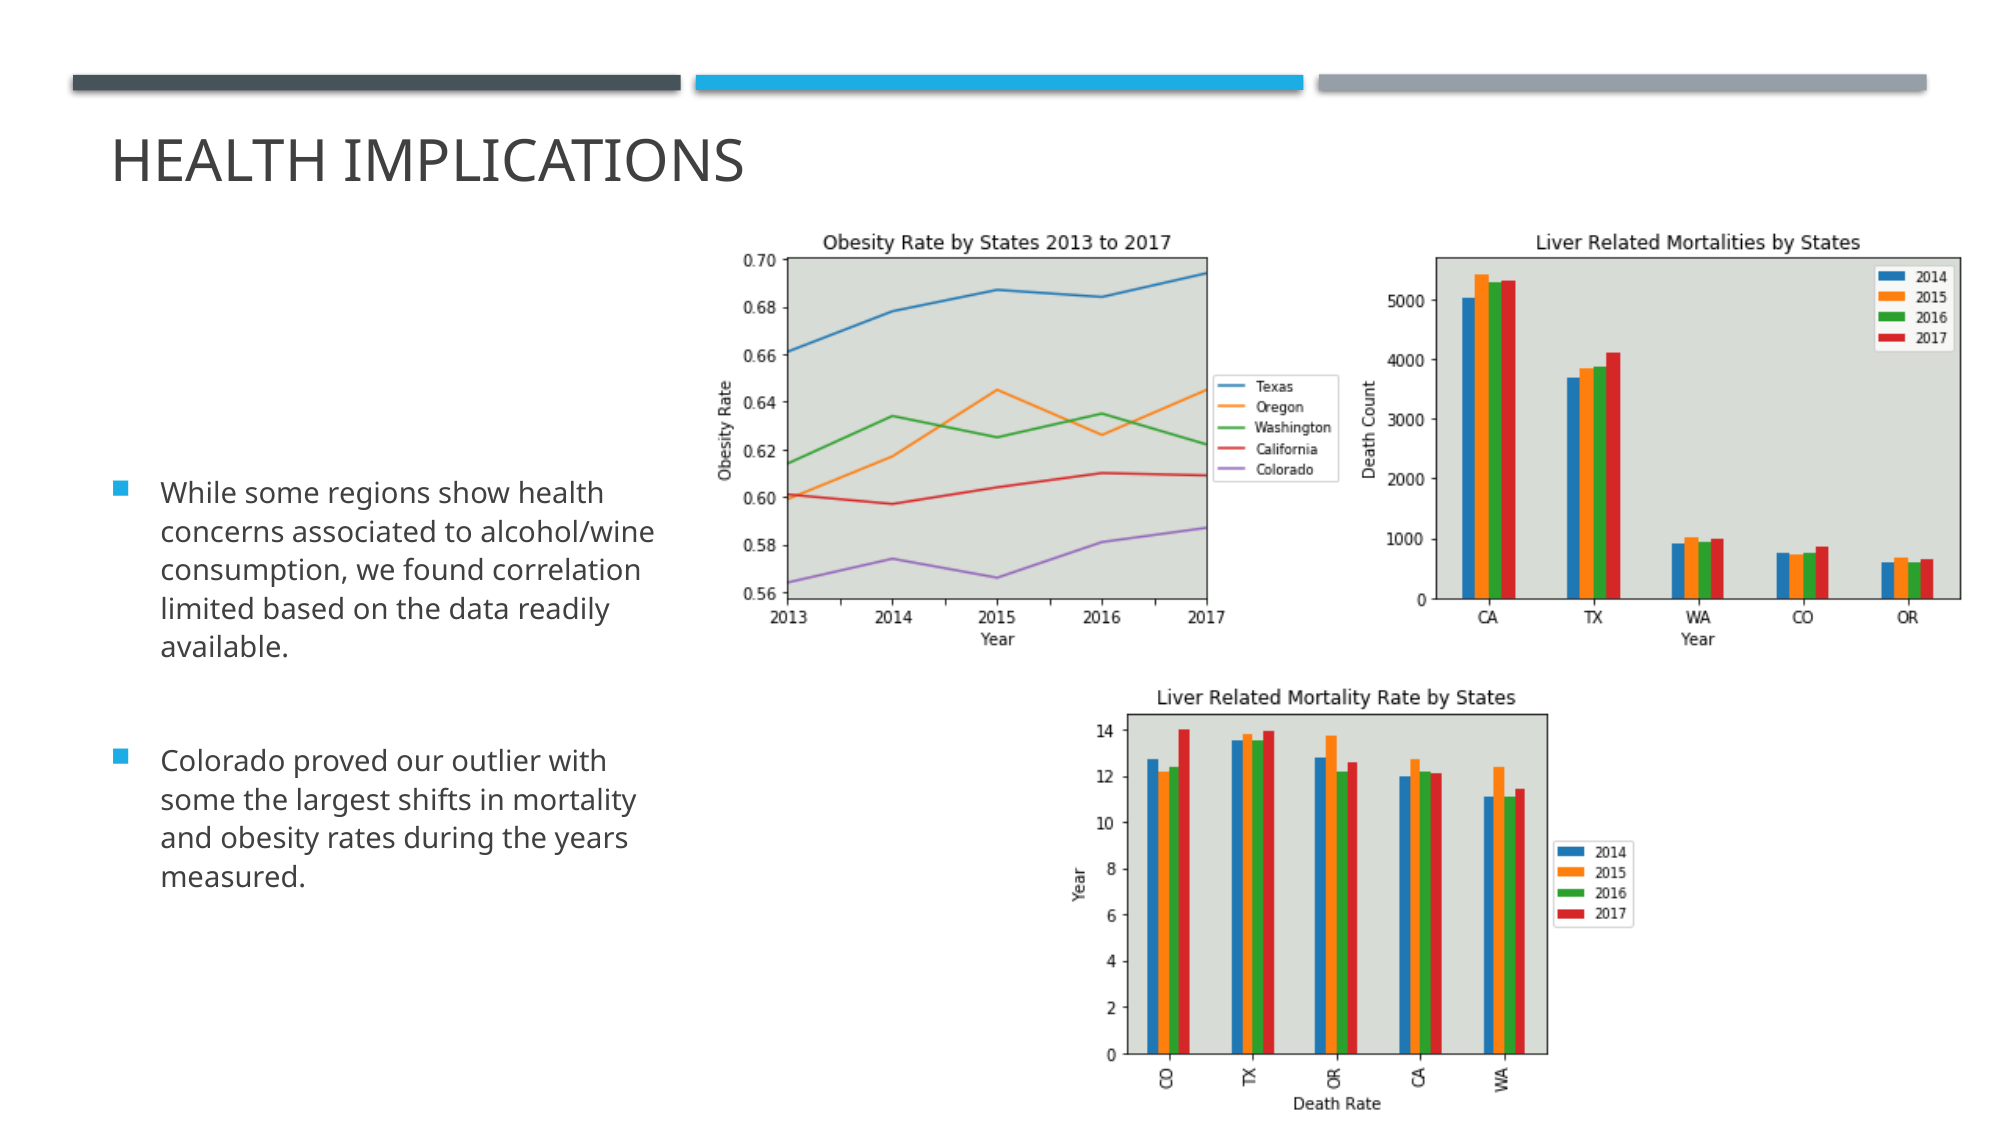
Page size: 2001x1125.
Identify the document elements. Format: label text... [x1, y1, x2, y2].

picture [1062, 678, 1644, 1125]
list While some regions show health concerns associated to alcohol/wine consumption, we found correlation limited based on the data readily available. Colorado proved our outlier with some the largest shifts in mortality and obesity rates during the years measured. [95, 383, 676, 981]
picture [1352, 223, 1972, 659]
title Health implications [95, 115, 1905, 311]
picture [708, 223, 1349, 659]
